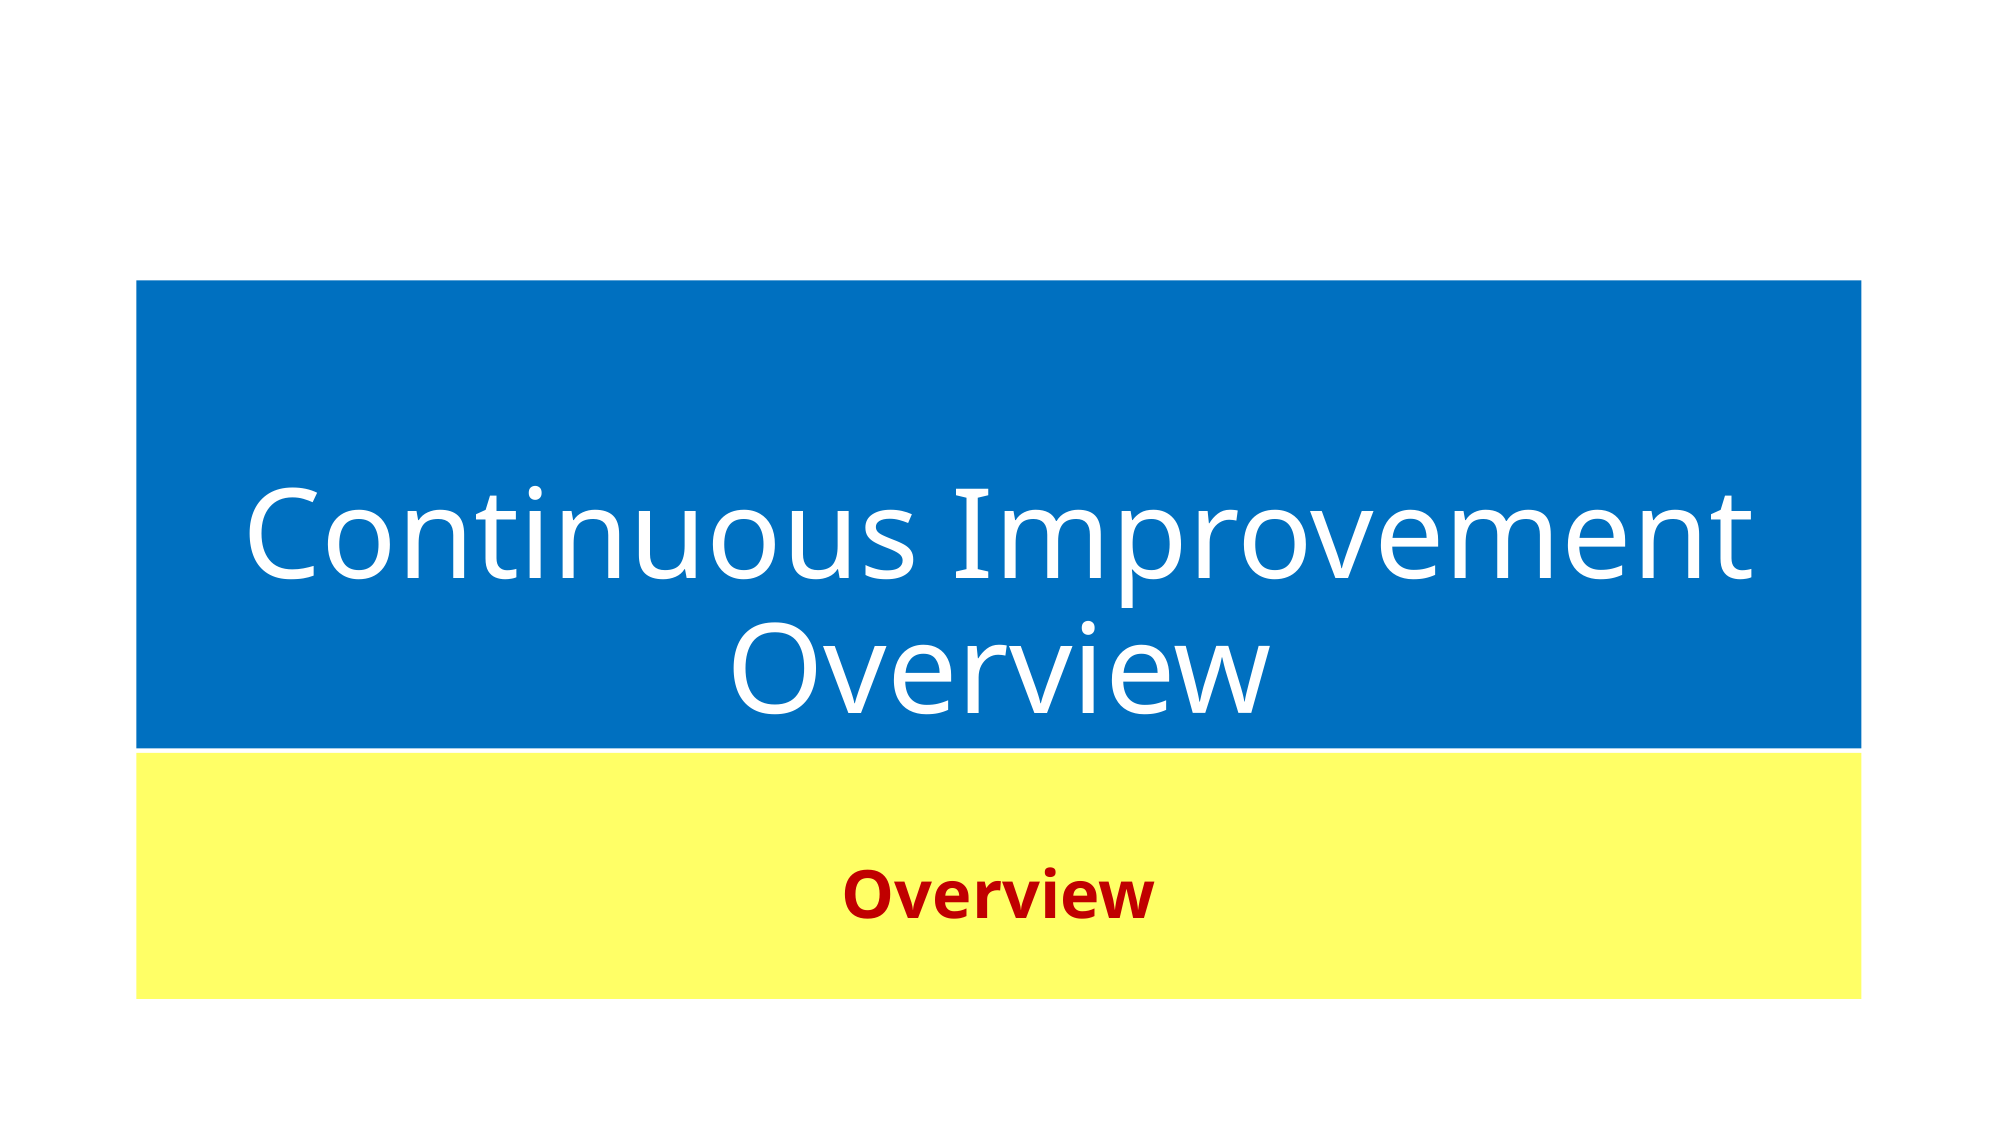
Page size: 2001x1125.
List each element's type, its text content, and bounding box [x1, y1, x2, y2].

title Continuous Improvement Overview [136, 280, 1862, 749]
list Overview [136, 752, 1862, 999]
